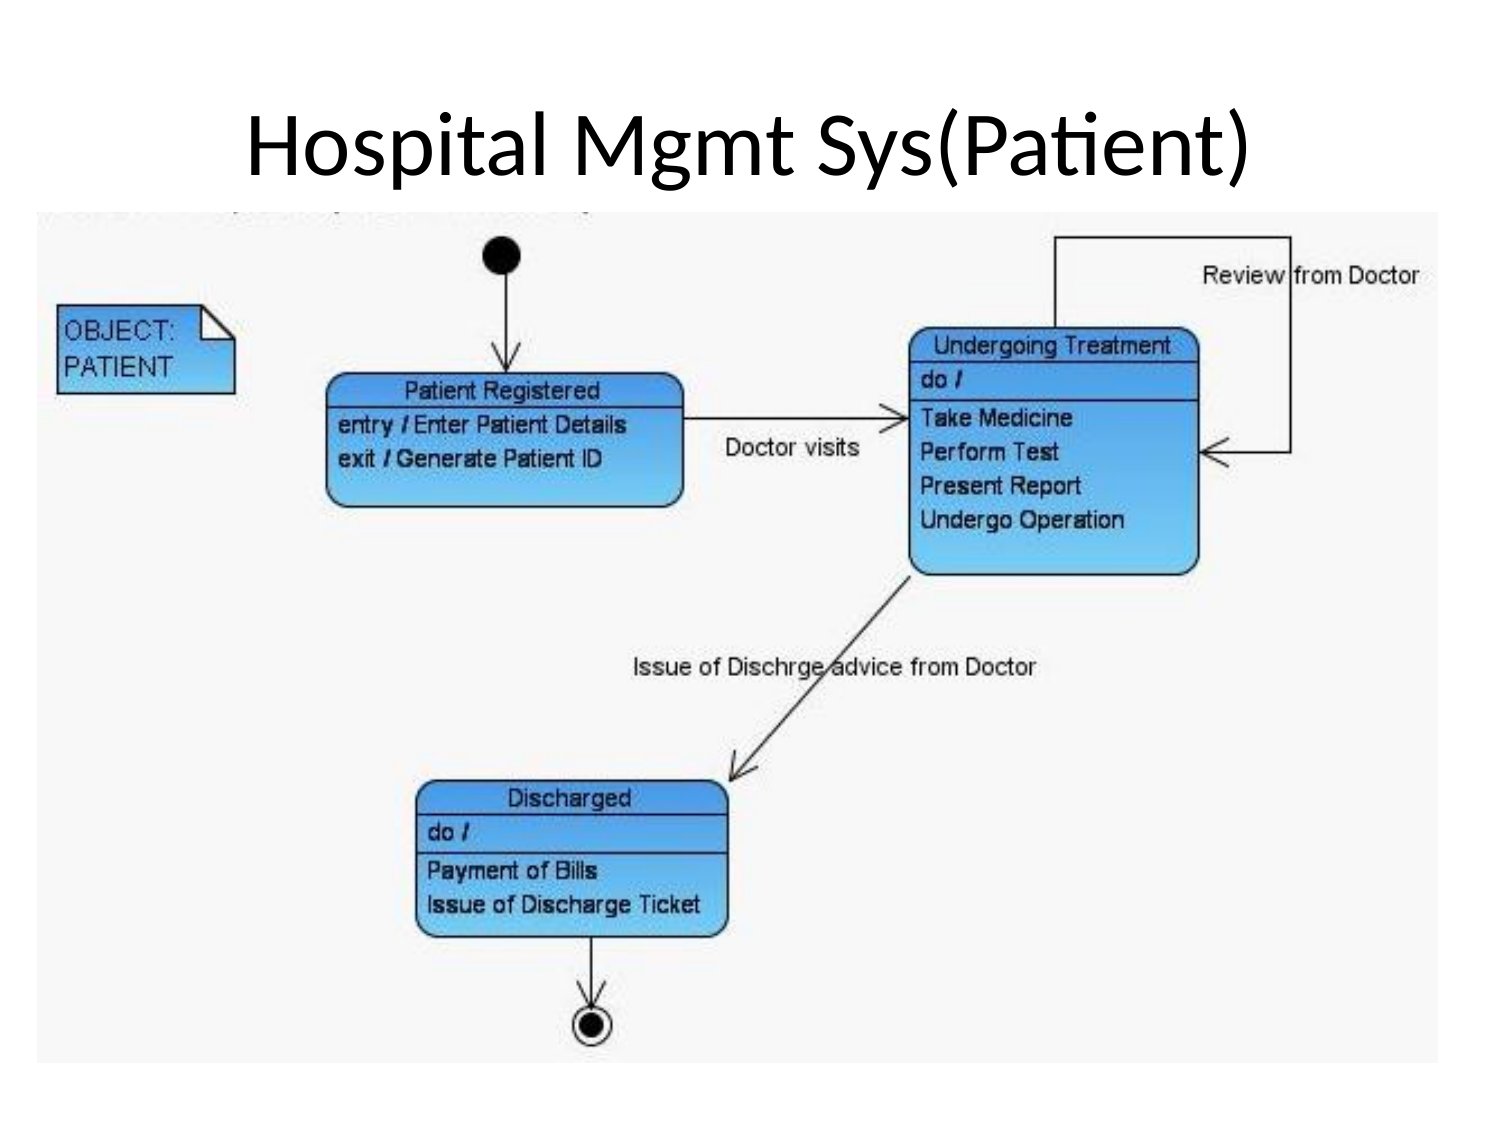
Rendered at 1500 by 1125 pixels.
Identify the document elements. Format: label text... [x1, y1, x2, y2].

title Hospital Mgmt Sys(Patient) [75, 45, 1425, 210]
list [37, 212, 1438, 1063]
